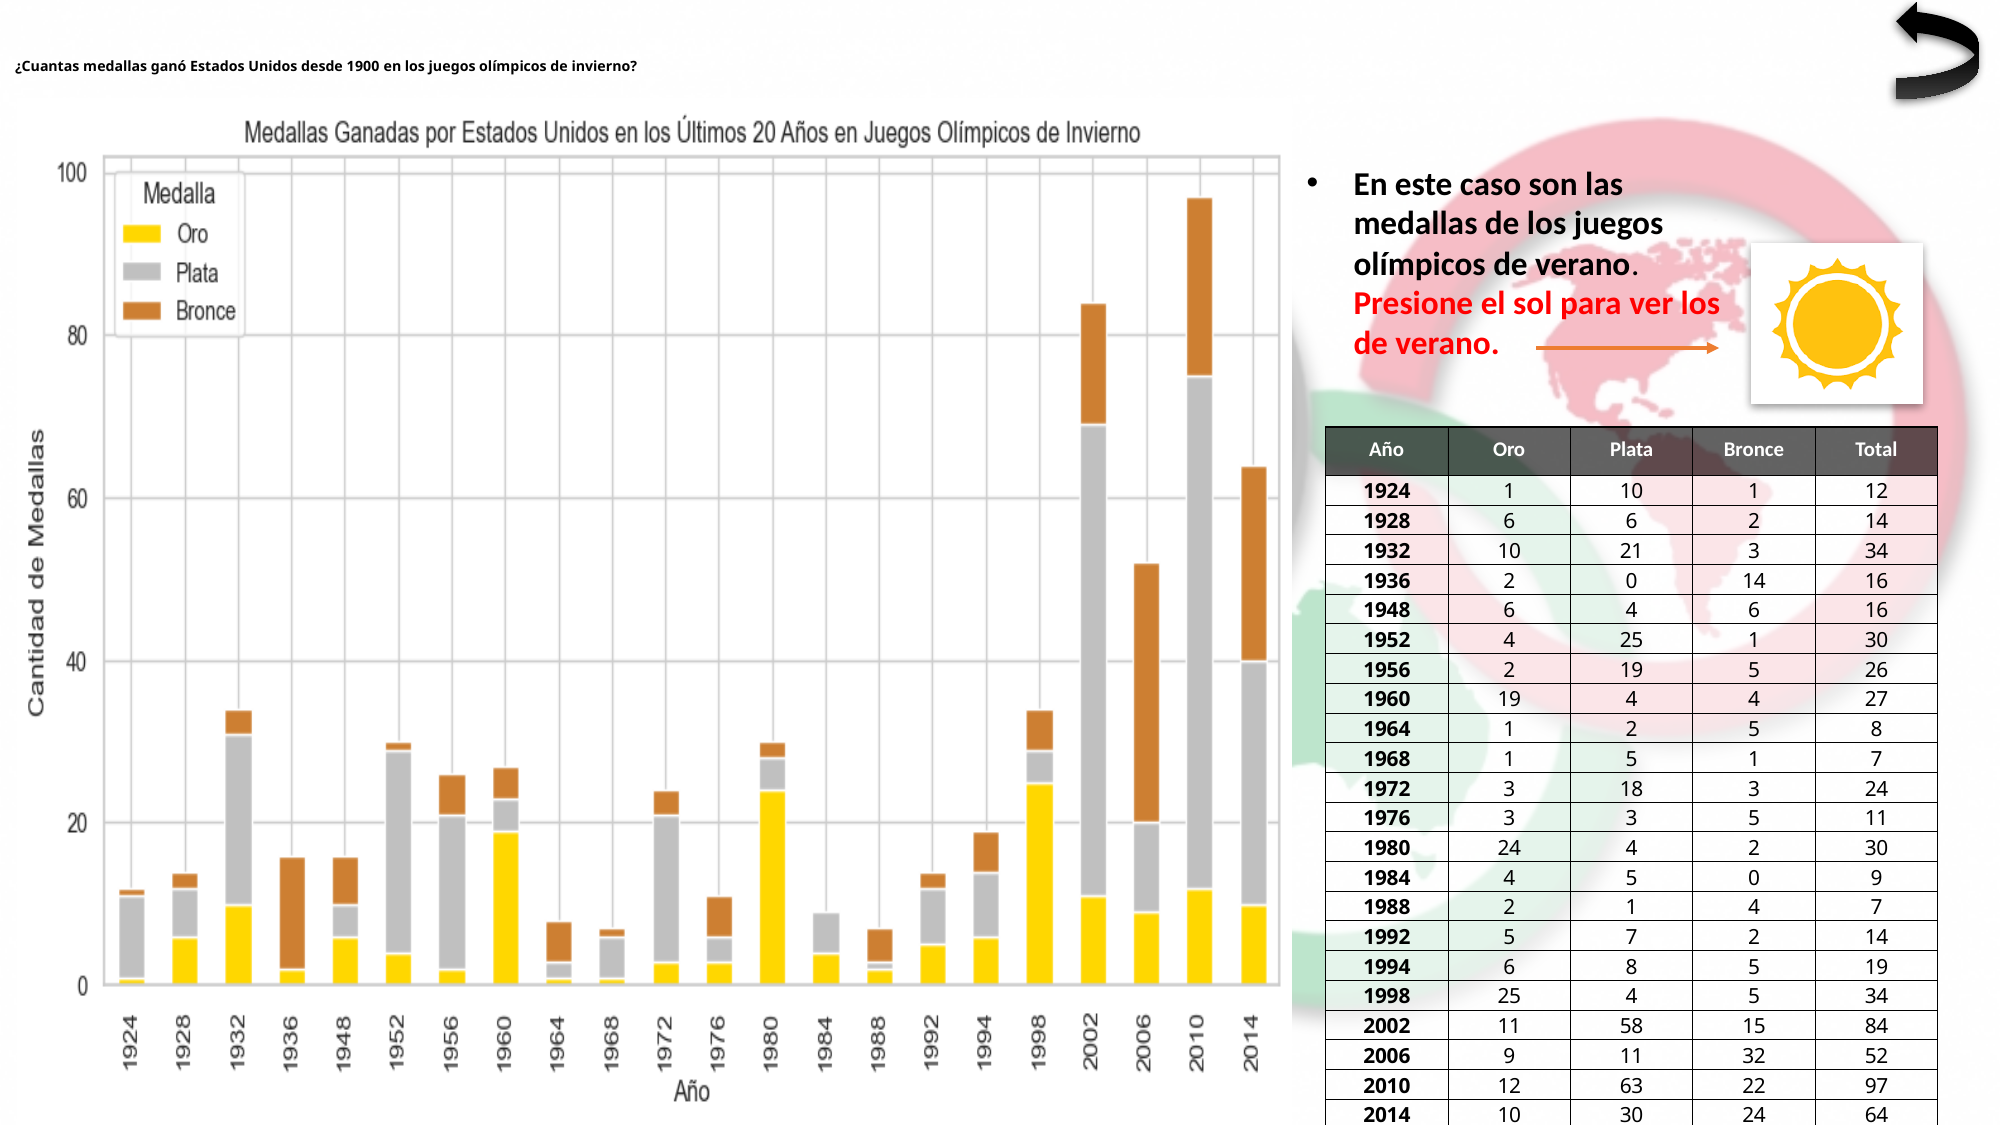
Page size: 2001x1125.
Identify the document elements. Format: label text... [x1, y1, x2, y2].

table_cell 4 [1449, 624, 1570, 653]
table_cell 4 [1571, 684, 1692, 713]
table_cell 3 [1693, 773, 1815, 802]
table_cell 11 [1449, 1011, 1570, 1039]
table_cell 11 [1816, 803, 1937, 831]
table_cell 14 [1693, 565, 1815, 594]
table_cell 30 [1816, 832, 1937, 861]
table_cell 8 [1571, 951, 1692, 980]
table_cell 2010 [1326, 1070, 1448, 1099]
table_cell 7 [1816, 743, 1937, 772]
table_cell 1 [1449, 714, 1570, 742]
table_cell 5 [1693, 981, 1815, 1010]
table_cell 32 [1693, 1040, 1815, 1069]
table_cell 1932 [1326, 535, 1448, 564]
table_cell 14 [1816, 921, 1937, 950]
table_cell 52 [1816, 1040, 1937, 1069]
table_cell 24 [1816, 773, 1937, 802]
table_cell 97 [1816, 1070, 1937, 1099]
table_cell 0 [1693, 862, 1815, 891]
table_cell 1 [1449, 743, 1570, 772]
table_cell 4 [1571, 595, 1692, 623]
table_cell 63 [1571, 1070, 1692, 1099]
table_cell 1964 [1326, 714, 1448, 742]
table_header Año [1326, 428, 1448, 475]
table_cell 9 [1449, 1040, 1570, 1069]
table_cell 5 [1693, 654, 1815, 683]
table_cell 22 [1693, 1070, 1815, 1099]
table_cell 15 [1693, 1011, 1815, 1039]
table_cell 1984 [1326, 862, 1448, 891]
table_cell 2 [1449, 892, 1570, 920]
table_cell 21 [1571, 535, 1692, 564]
table_cell 11 [1571, 1040, 1692, 1069]
table_cell 26 [1816, 654, 1937, 683]
table_cell 4 [1571, 981, 1692, 1010]
table_cell 7 [1571, 921, 1692, 950]
table_cell 2014 [1326, 1100, 1448, 1125]
table_cell 2 [1693, 921, 1815, 950]
table_cell 27 [1816, 684, 1937, 713]
table_cell 1 [1693, 743, 1815, 772]
table_cell 1980 [1326, 832, 1448, 861]
table_cell 1 [1693, 476, 1815, 505]
table_cell 0 [1571, 565, 1692, 594]
table_cell 64 [1816, 1100, 1937, 1125]
table_cell 4 [1571, 832, 1692, 861]
table_cell 4 [1693, 684, 1815, 713]
table_header Oro [1449, 428, 1570, 475]
text_box En este caso son las medallas de los juegos olímpicos de verano. Presione el sol para ver los de verano. [1292, 154, 1766, 409]
text_box [1896, 1, 1980, 100]
table_cell 1972 [1326, 773, 1448, 802]
picture [17, 98, 1292, 1125]
table_cell 19 [1449, 684, 1570, 713]
table_cell 10 [1449, 535, 1570, 564]
table_cell 1998 [1326, 981, 1448, 1010]
table_cell 5 [1693, 951, 1815, 980]
table_cell 1948 [1326, 595, 1448, 623]
table_cell 84 [1816, 1011, 1937, 1039]
table_header Bronce [1693, 428, 1815, 475]
table_cell 1956 [1326, 654, 1448, 683]
table_cell 1968 [1326, 743, 1448, 772]
table_cell 6 [1449, 951, 1570, 980]
table_cell 14 [1816, 506, 1937, 534]
table_cell 34 [1816, 535, 1937, 564]
table_cell 2 [1693, 832, 1815, 861]
table_cell 2 [1449, 565, 1570, 594]
table_cell 9 [1816, 862, 1937, 891]
table_cell 2 [1571, 714, 1692, 742]
table_cell 19 [1816, 951, 1937, 980]
table_cell 10 [1571, 476, 1692, 505]
table_cell 5 [1449, 921, 1570, 950]
table_cell 4 [1693, 892, 1815, 920]
table_cell 12 [1816, 476, 1937, 505]
table_header Total [1816, 428, 1937, 475]
table_cell 16 [1816, 595, 1937, 623]
table_cell 1924 [1326, 476, 1448, 505]
table_cell 58 [1571, 1011, 1692, 1039]
table_cell 2002 [1326, 1011, 1448, 1039]
table_cell 1960 [1326, 684, 1448, 713]
table_cell 5 [1693, 714, 1815, 742]
table_cell 1 [1571, 892, 1692, 920]
table_cell 24 [1449, 832, 1570, 861]
table_cell 4 [1449, 862, 1570, 891]
table_cell 1992 [1326, 921, 1448, 950]
table_cell 1928 [1326, 506, 1448, 534]
table_cell 19 [1571, 654, 1692, 683]
table_cell 25 [1449, 981, 1570, 1010]
table_cell 5 [1571, 862, 1692, 891]
table_cell 18 [1571, 773, 1692, 802]
table_cell 34 [1816, 981, 1937, 1010]
table_cell 1936 [1326, 565, 1448, 594]
table_cell 16 [1816, 565, 1937, 594]
table_cell 1976 [1326, 803, 1448, 831]
table_cell 6 [1449, 506, 1570, 534]
table_cell 1 [1449, 476, 1570, 505]
table_cell 1988 [1326, 892, 1448, 920]
table_cell 10 [1449, 1100, 1570, 1125]
table_cell 24 [1693, 1100, 1815, 1125]
table_cell 25 [1571, 624, 1692, 653]
table_cell 2 [1693, 506, 1815, 534]
table_cell 6 [1693, 595, 1815, 623]
table_cell 7 [1816, 892, 1937, 920]
title ¿Cuantas medallas ganó Estados Unidos desde 1900 en los juegos olímpicos de invierno? [0, 0, 1863, 112]
table_cell 6 [1571, 506, 1692, 534]
table_cell 1952 [1326, 624, 1448, 653]
table_cell 3 [1571, 803, 1692, 831]
table_cell 3 [1449, 803, 1570, 831]
table_header Plata [1571, 428, 1692, 475]
table_cell 1 [1693, 624, 1815, 653]
table_cell 2 [1449, 654, 1570, 683]
table_cell 3 [1449, 773, 1570, 802]
table_cell 5 [1693, 803, 1815, 831]
table_cell 12 [1449, 1070, 1570, 1099]
table_cell 3 [1693, 535, 1815, 564]
table_cell 30 [1816, 624, 1937, 653]
table_cell 8 [1816, 714, 1937, 742]
table_cell 30 [1571, 1100, 1692, 1125]
table_cell 2006 [1326, 1040, 1448, 1069]
table_cell 6 [1449, 595, 1570, 623]
picture [1765, 257, 1909, 390]
table_cell 5 [1571, 743, 1692, 772]
table_cell 1994 [1326, 951, 1448, 980]
